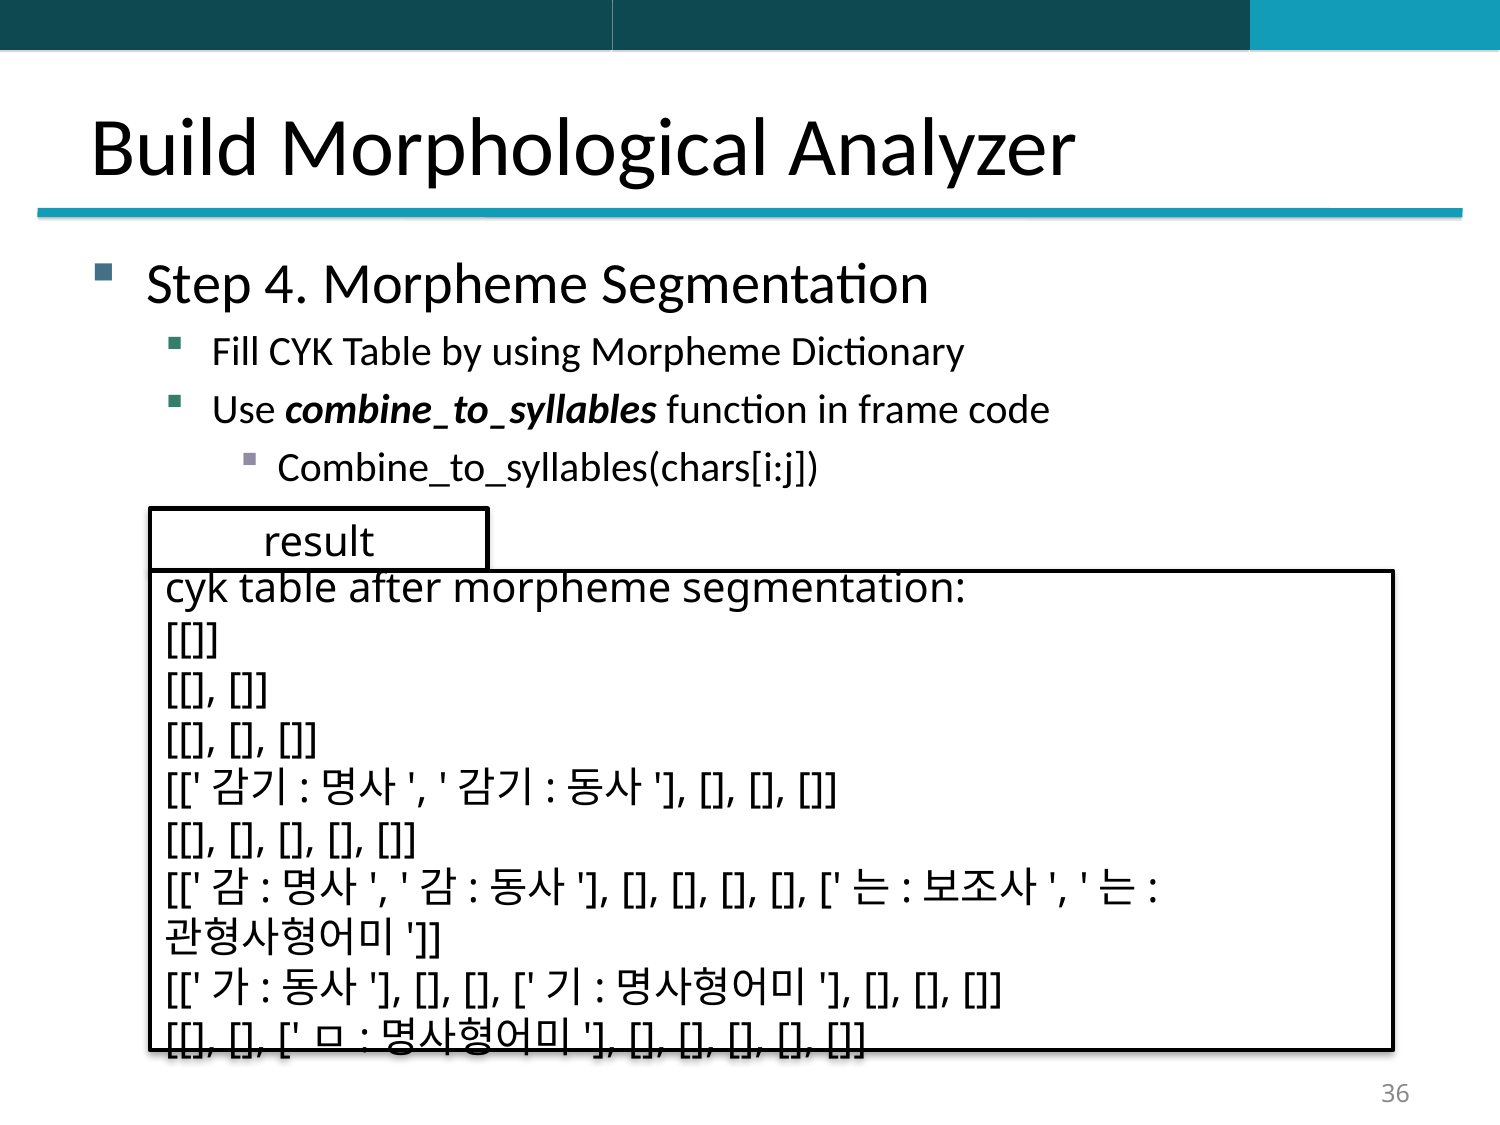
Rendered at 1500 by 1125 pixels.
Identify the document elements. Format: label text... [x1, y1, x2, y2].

slide_number 36 [1074, 1074, 1425, 1116]
list Step 4. Morpheme Segmentation Fill CYK Table by using Morpheme Dictionary Use combine_to_syllables function in frame code Combine_to_syllables(chars[i:j]) [74, 237, 1426, 1063]
title Build Morphological Analyzer [74, 44, 1426, 201]
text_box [149, 508, 1394, 1051]
